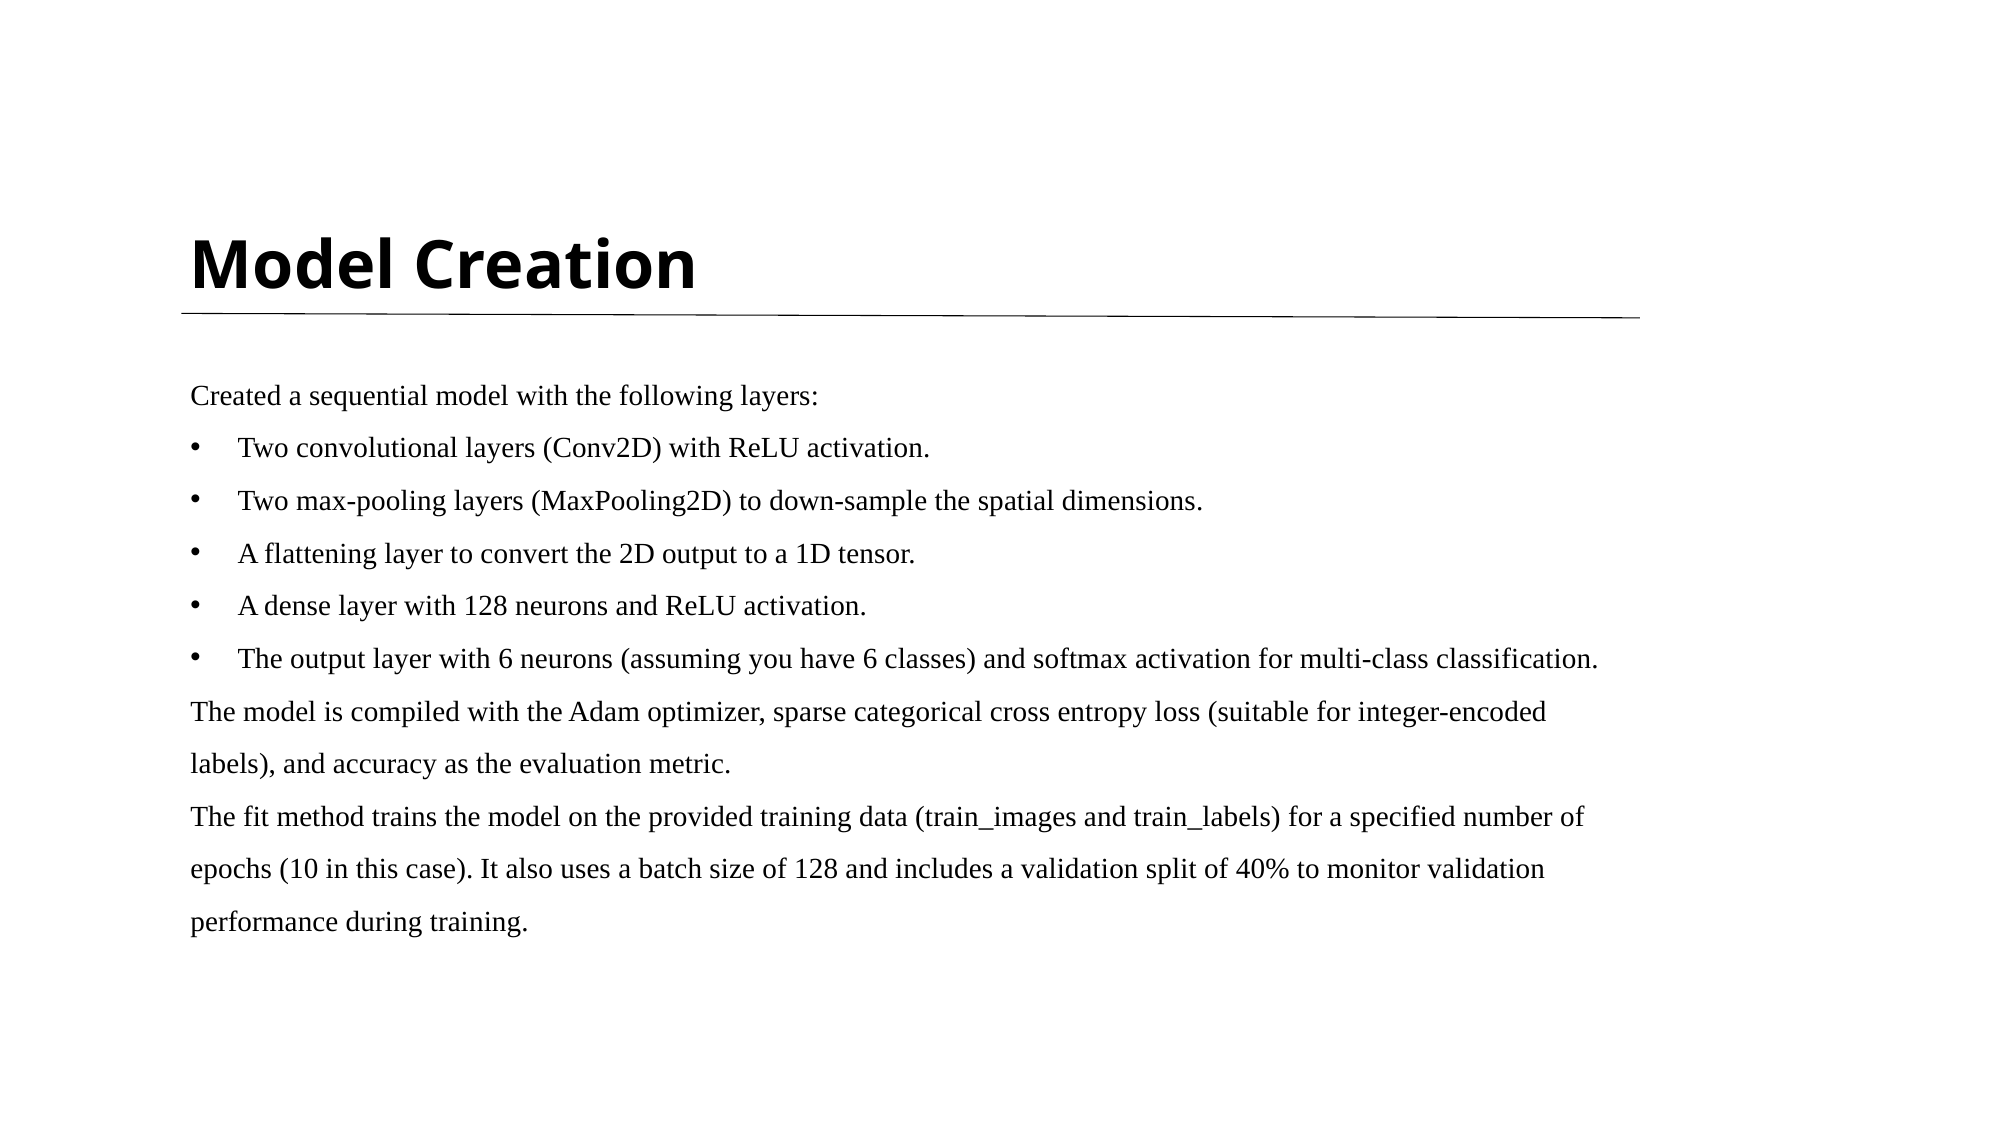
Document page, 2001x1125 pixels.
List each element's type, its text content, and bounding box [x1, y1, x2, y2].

list Created a sequential model with the following layers: Two convolutional layers (Conv2D) with ReLU activation. Two max-pooling layers (MaxPooling2D) to down-sample the spatial dimensions. A flattening layer to convert the 2D output to a 1D tensor. A dense layer with 128 neurons and ReLU activation. The output layer with 6 neurons (assuming you have 6 classes) and softmax activation for multi-class classification. The model is compiled with the Adam optimizer, sparse categorical cross entropy loss (suitable for integer-encoded labels), and accuracy as the evaluation metric. The fit method trains the model on the provided training data (train_images and train_labels) for a specified number of epochs (10 in this case). It also uses a batch size of 128 and includes a validation split of 40% to monitor validation performance during training. [175, 351, 1633, 955]
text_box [181, 313, 1640, 318]
title Model Creation [174, 153, 1633, 311]
